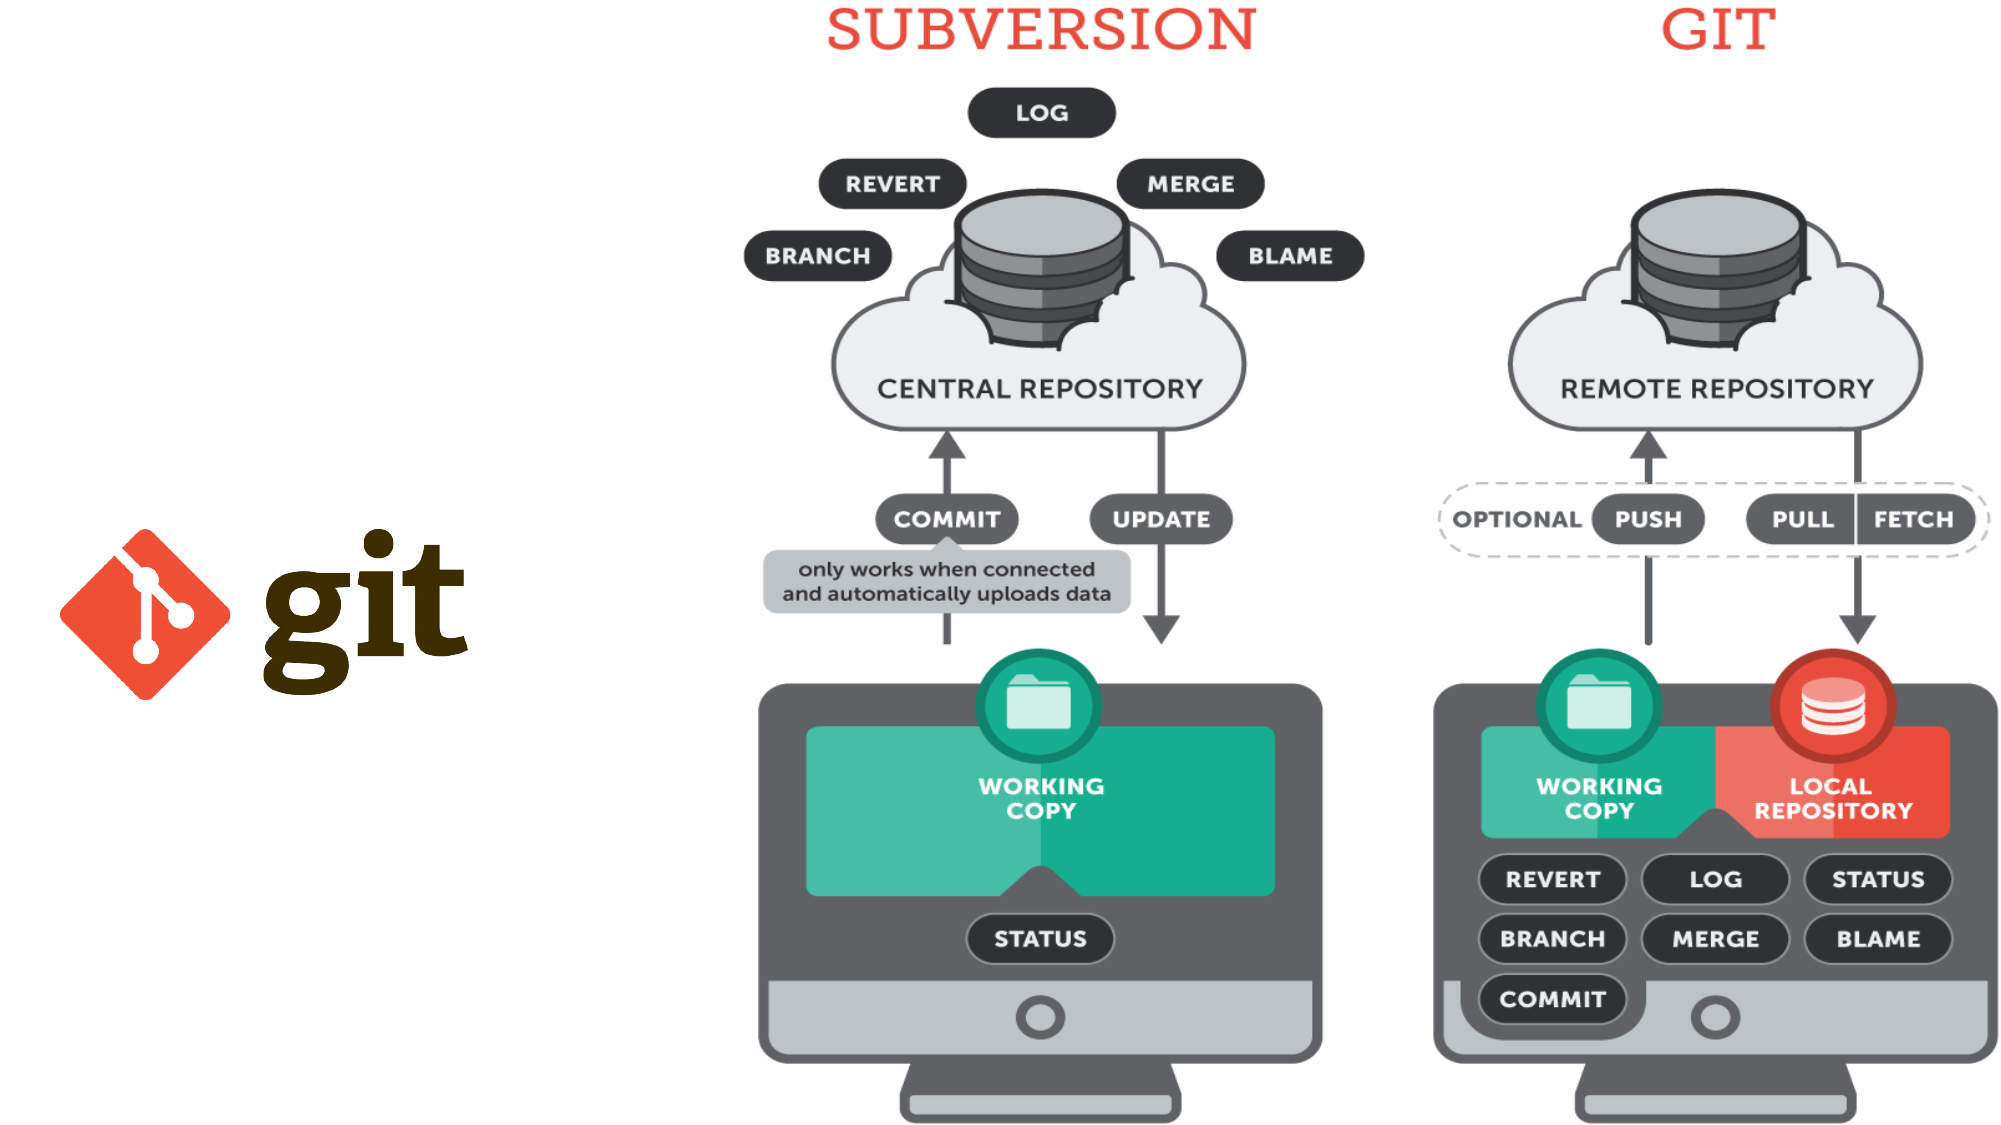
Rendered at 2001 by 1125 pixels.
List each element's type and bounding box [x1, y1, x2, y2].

picture [741, 0, 2000, 1125]
picture [59, 529, 468, 701]
